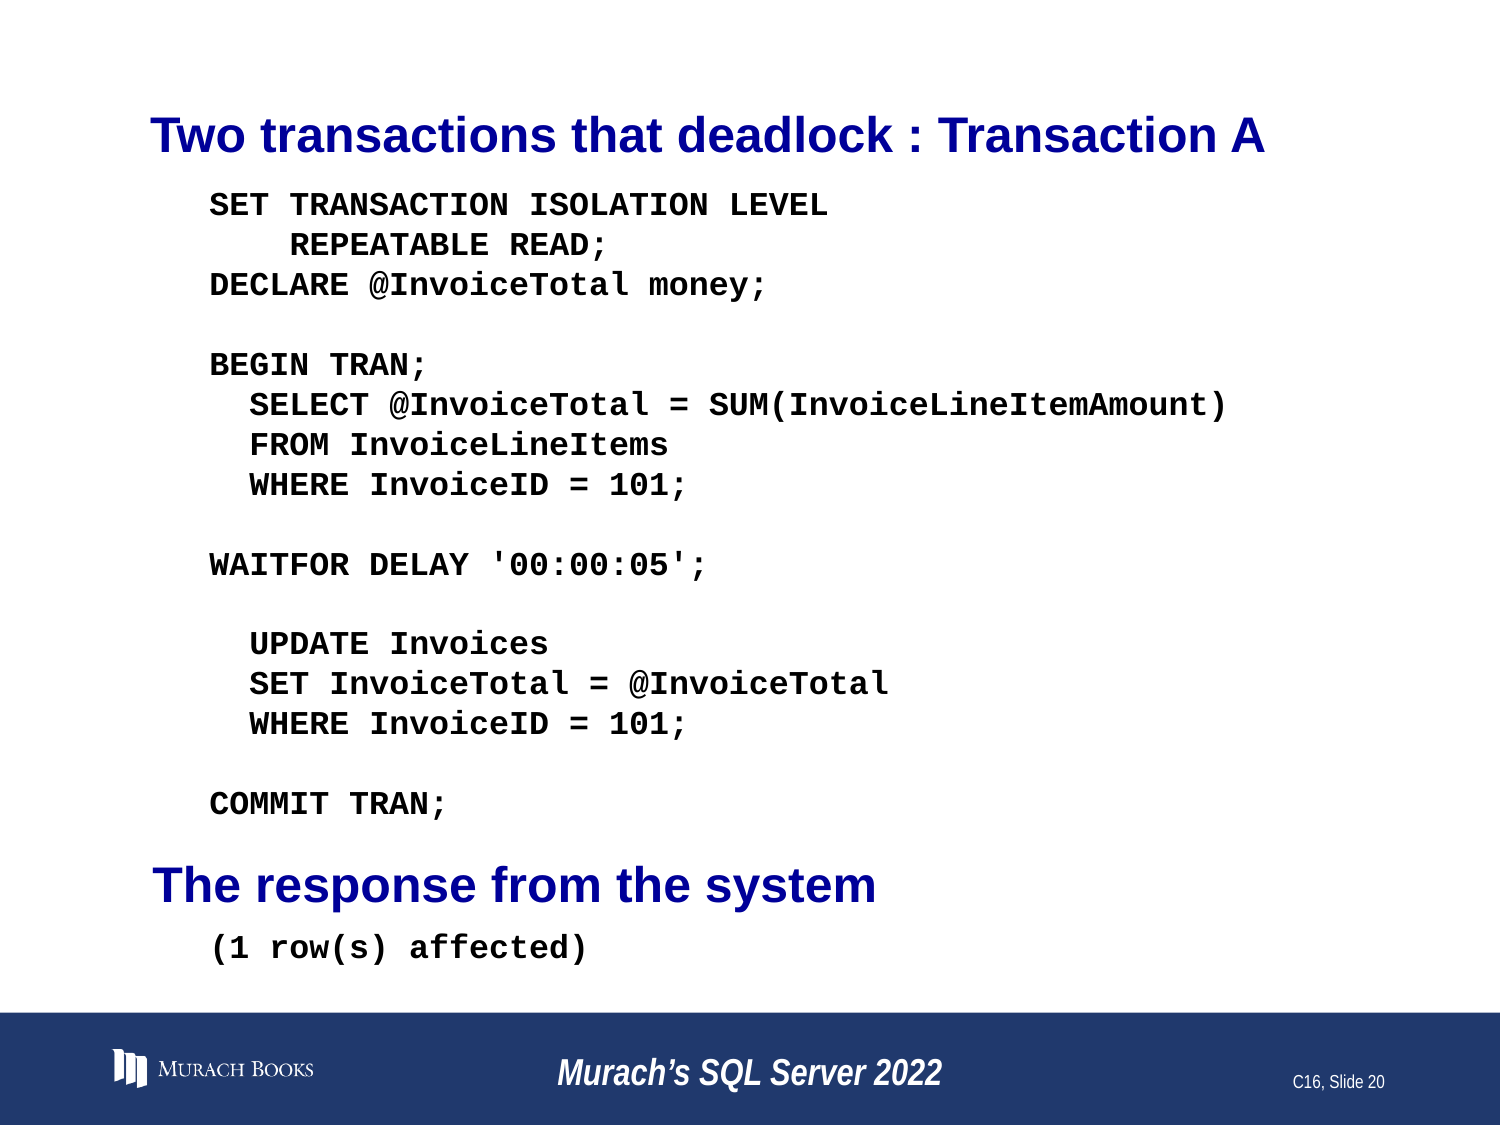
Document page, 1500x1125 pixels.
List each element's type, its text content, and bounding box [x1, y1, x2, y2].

slide_number Murach’s SQL Server 2022 [450, 1025, 1050, 1100]
footer [12, 1025, 450, 1100]
list SET TRANSACTION ISOLATION LEVEL REPEATABLE READ; DECLARE @InvoiceTotal money; BEGIN TRAN; SELECT @InvoiceTotal = SUM(InvoiceLineItemAmount) FROM InvoiceLineItems WHERE InvoiceID = 101; WAITFOR DELAY '00:00:05'; UPDATE Invoices SET InvoiceTotal = @InvoiceTotal WHERE InvoiceID = 101; COMMIT TRAN; The response from the system (1 row(s) affected) [137, 174, 1350, 975]
title Two transactions that deadlock : Transaction A [150, 102, 1350, 164]
slide_number C16, Slide 20 [1087, 1025, 1400, 1100]
